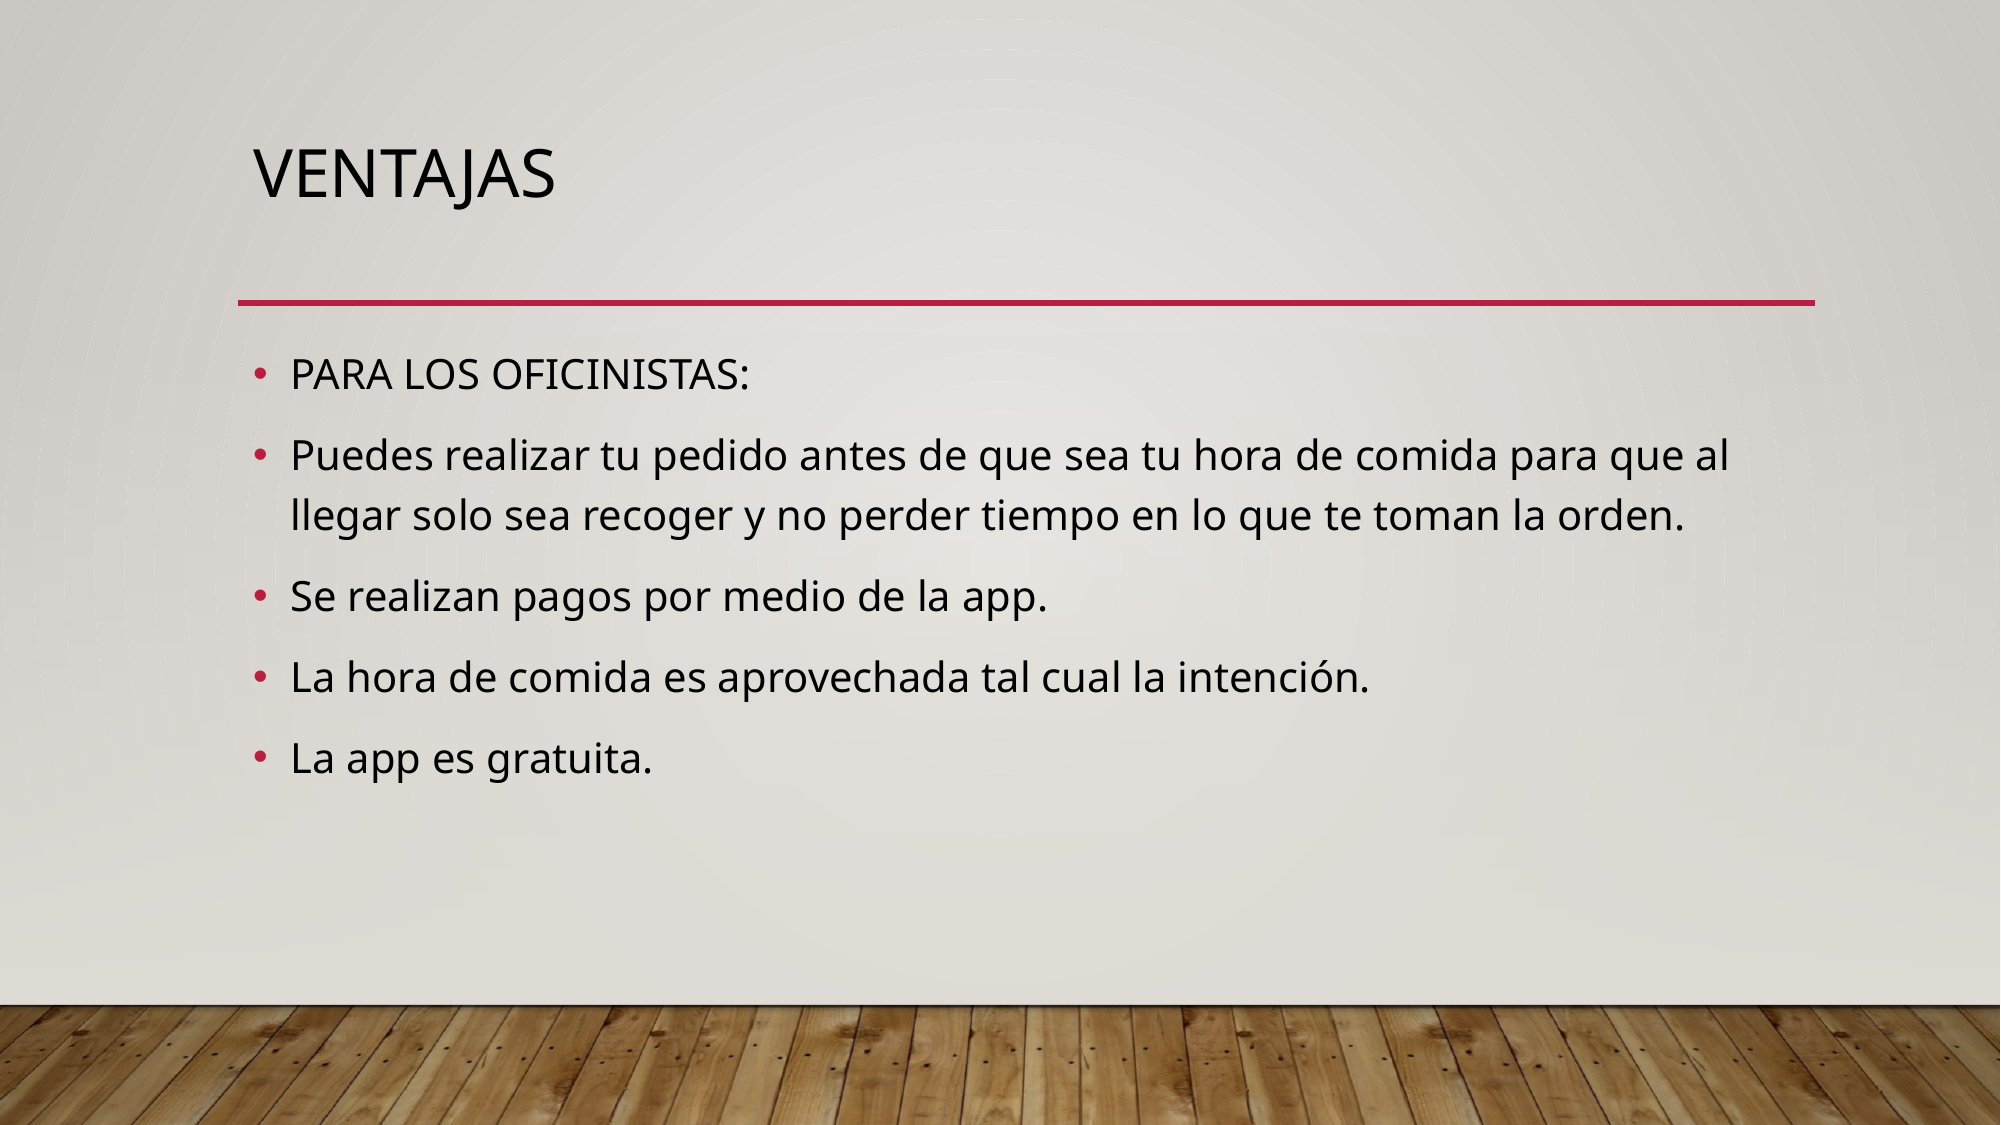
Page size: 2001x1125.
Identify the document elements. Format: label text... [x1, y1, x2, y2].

picture [0, 1005, 2000, 1125]
title Ventajas [238, 131, 1814, 305]
list PARA LOS OFICINISTAS: Puedes realizar tu pedido antes de que sea tu hora de comida para que al llegar solo sea recoger y no perder tiempo en lo que te toman la orden. Se realizan pagos por medio de la app. La hora de comida es aprovechada tal cual la intención. La app es gratuita. [238, 330, 1814, 897]
